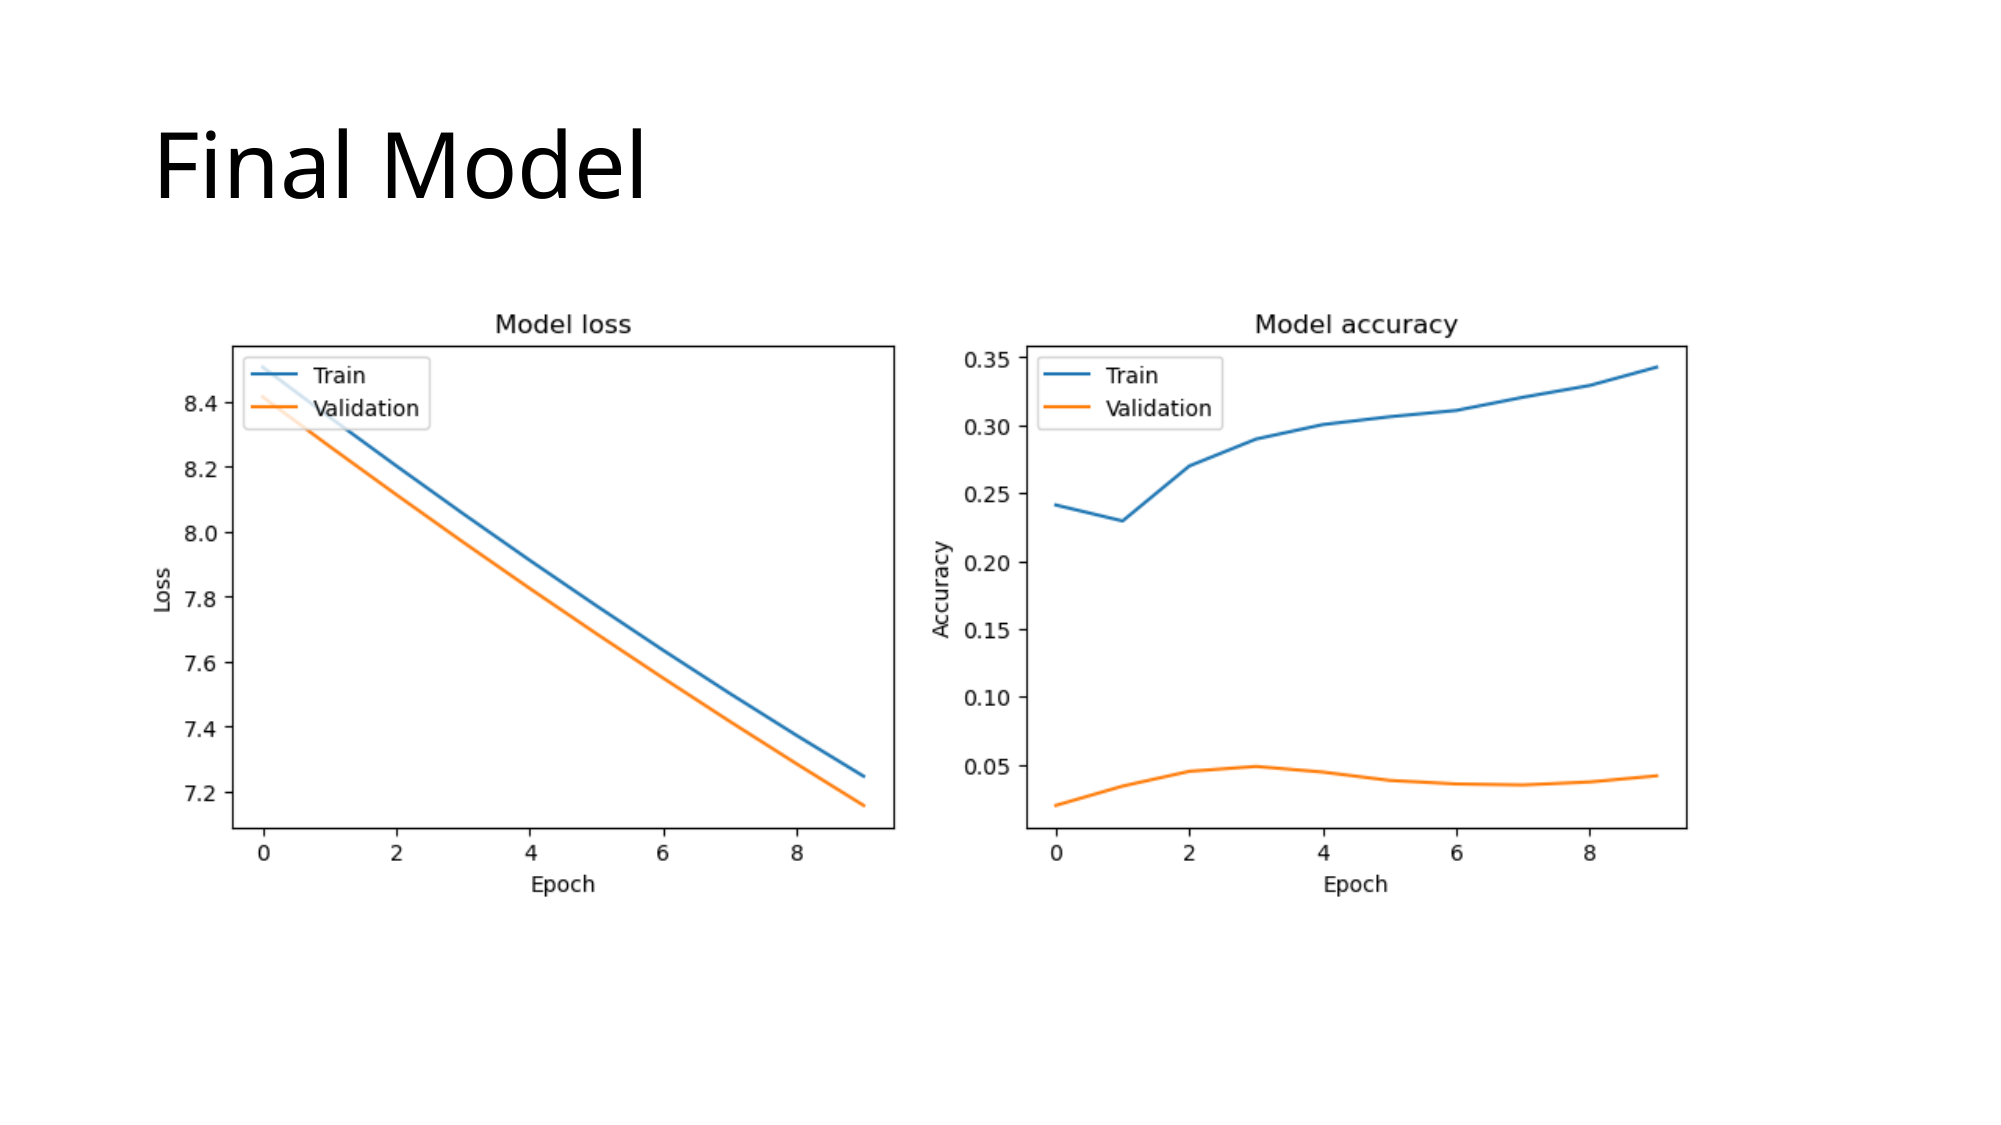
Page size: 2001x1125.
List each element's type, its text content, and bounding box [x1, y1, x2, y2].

picture [137, 299, 1702, 911]
title Final Model [137, 59, 1863, 278]
